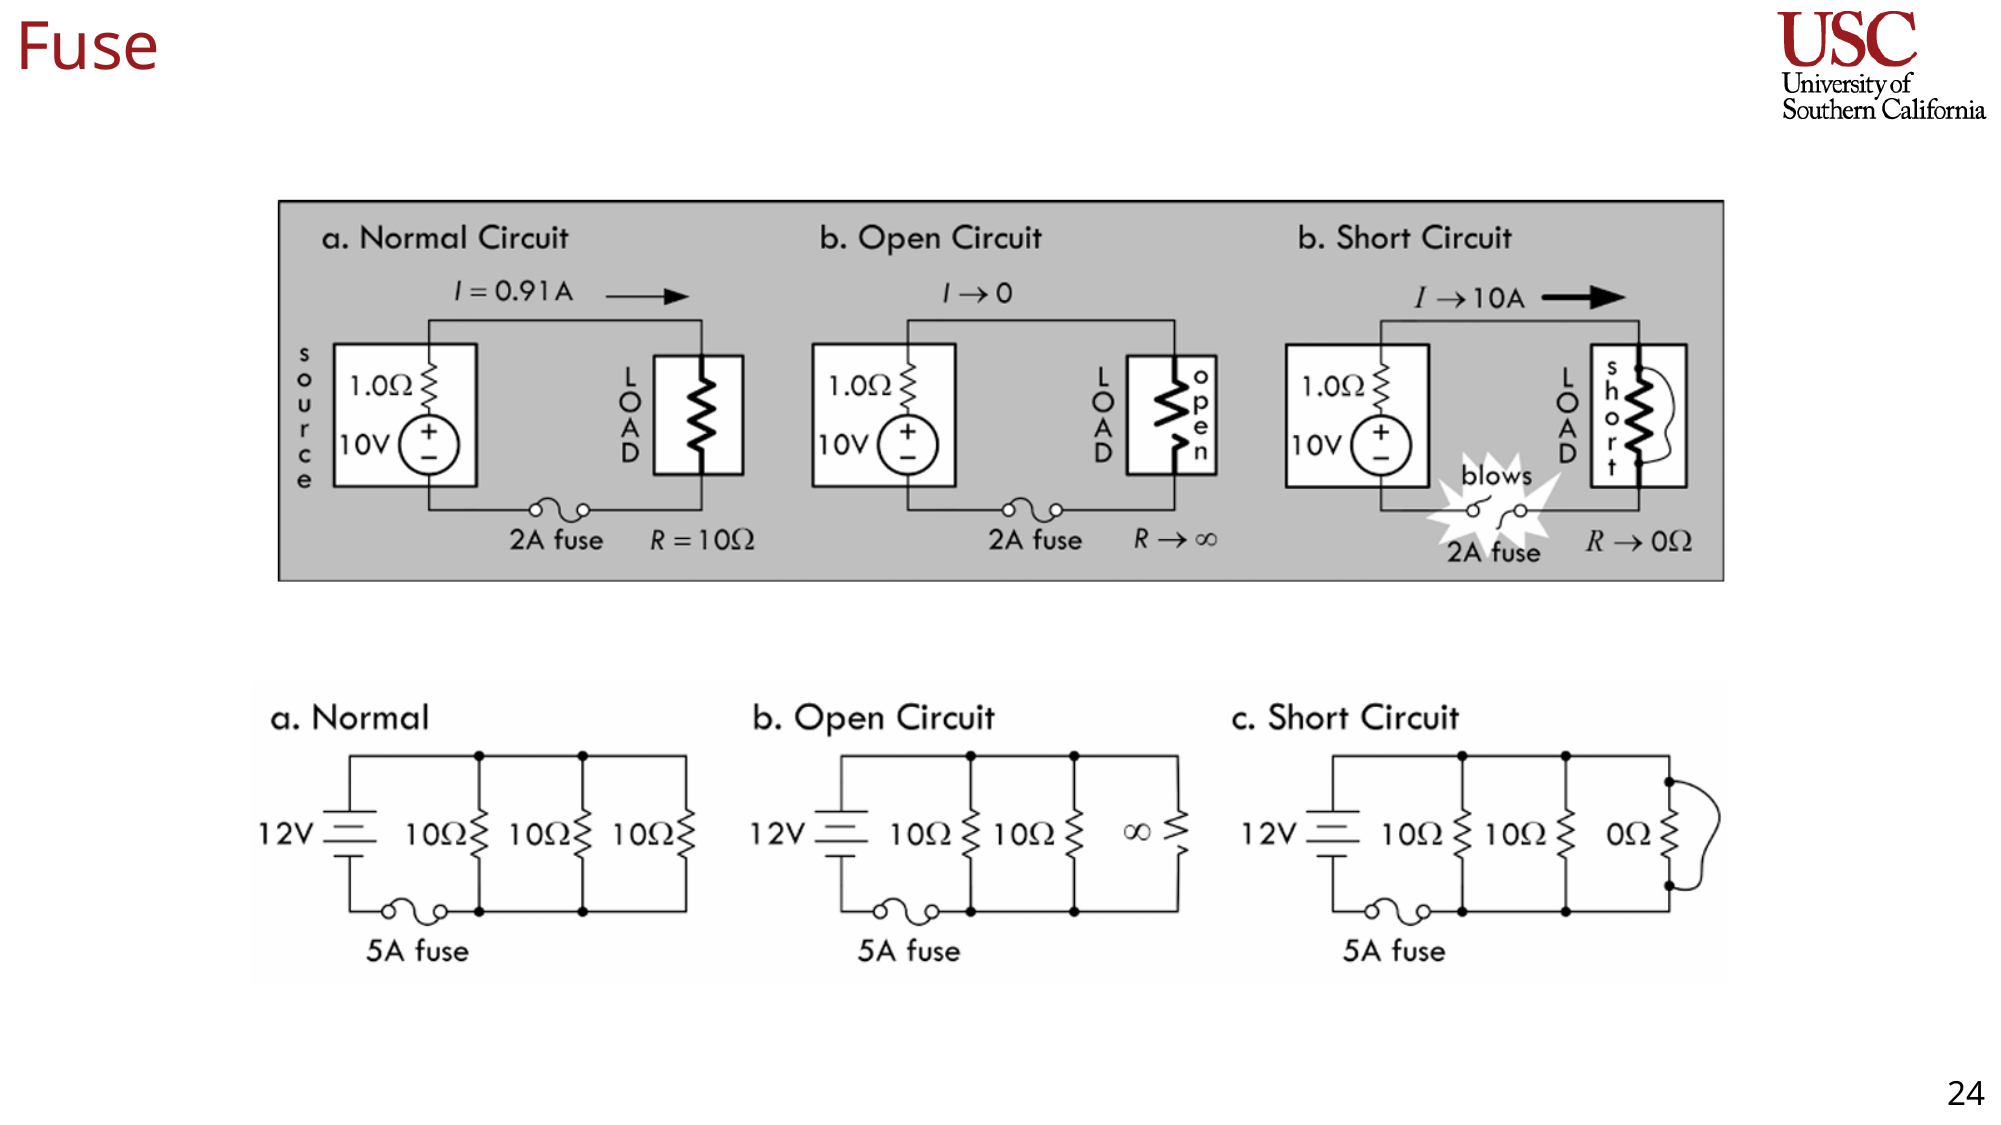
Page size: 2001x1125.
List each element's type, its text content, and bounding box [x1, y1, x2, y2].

title Fuse [0, 0, 1725, 96]
picture [251, 682, 1727, 985]
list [273, 195, 1727, 583]
slide_number 24 [1915, 1065, 2000, 1125]
picture [1769, 0, 1992, 130]
